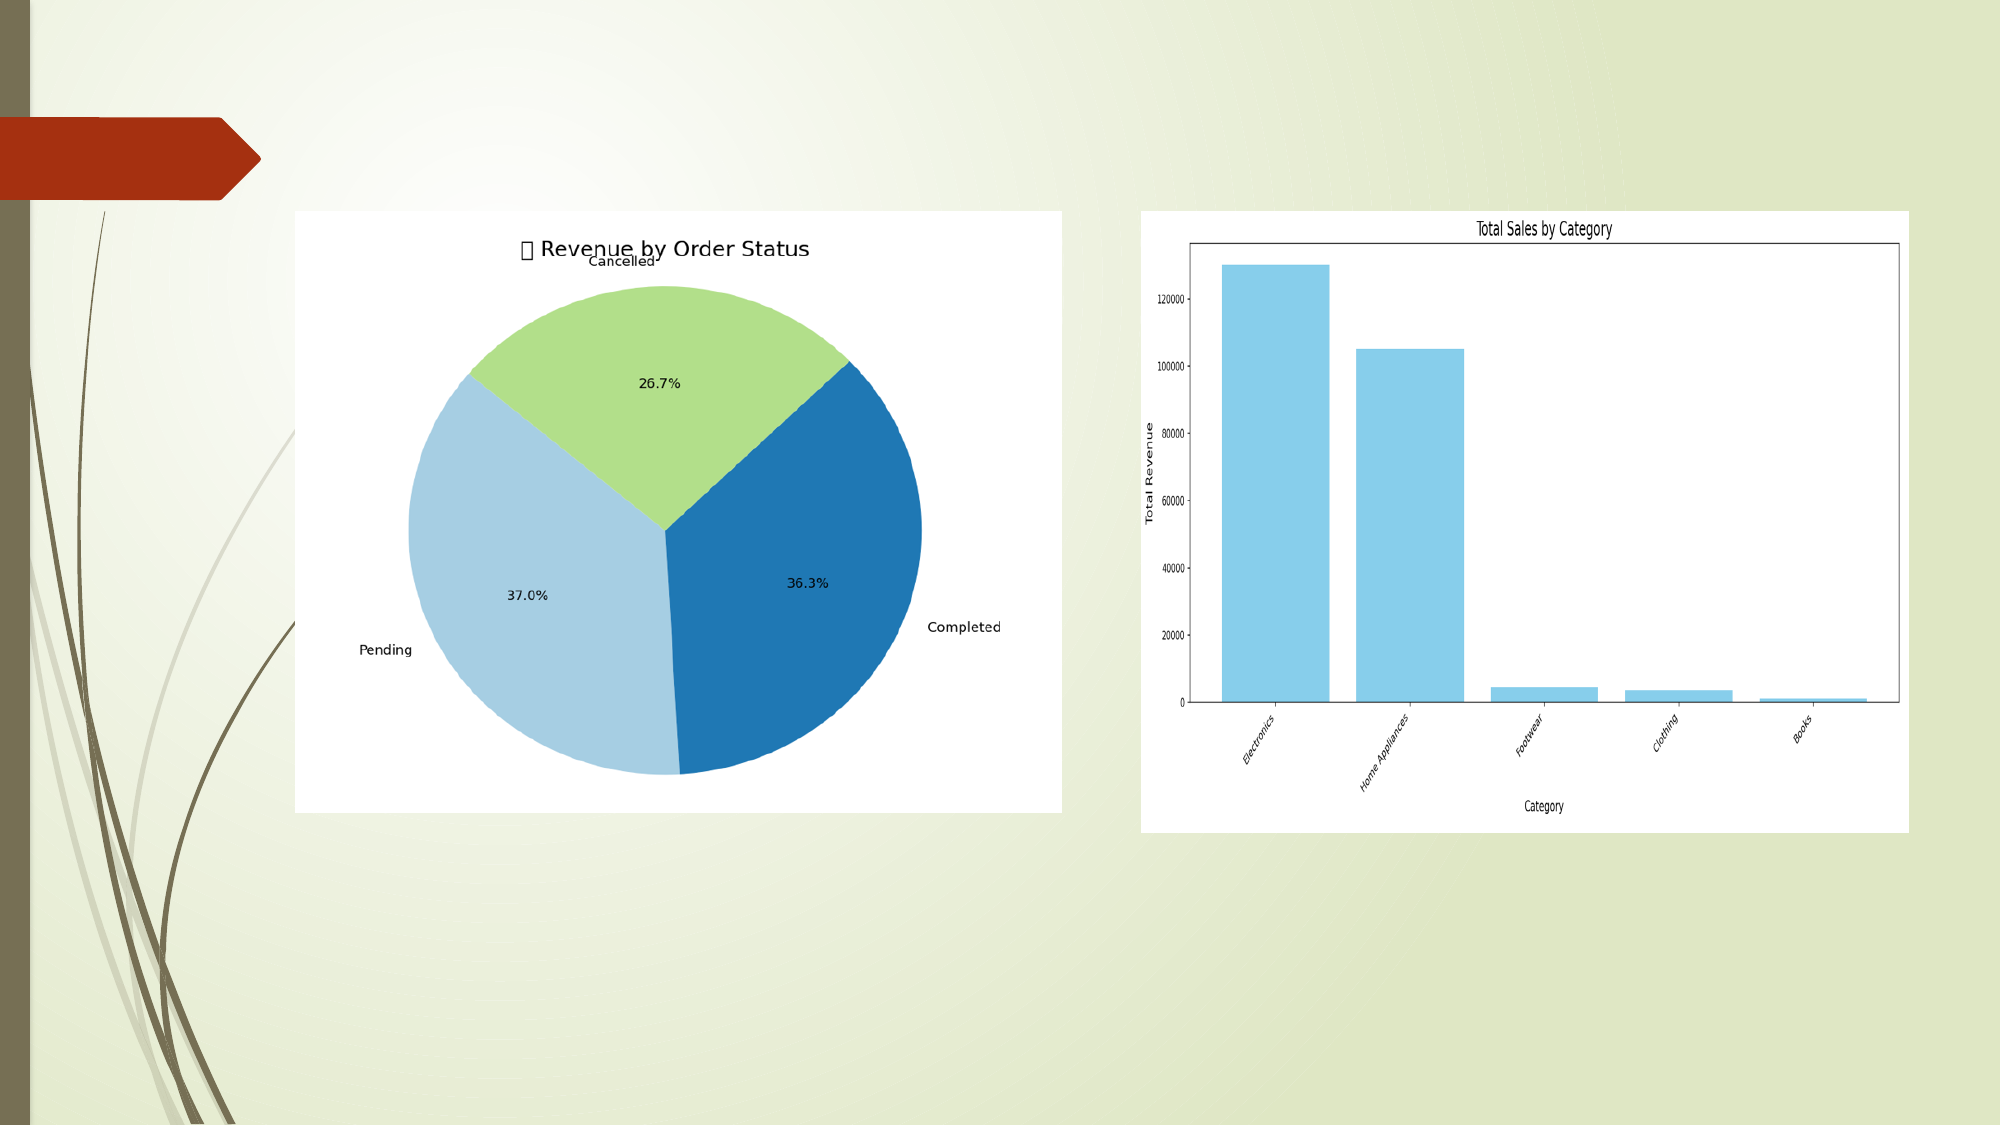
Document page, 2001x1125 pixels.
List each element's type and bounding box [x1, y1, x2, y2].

list [1141, 211, 1909, 833]
list [294, 211, 1062, 814]
